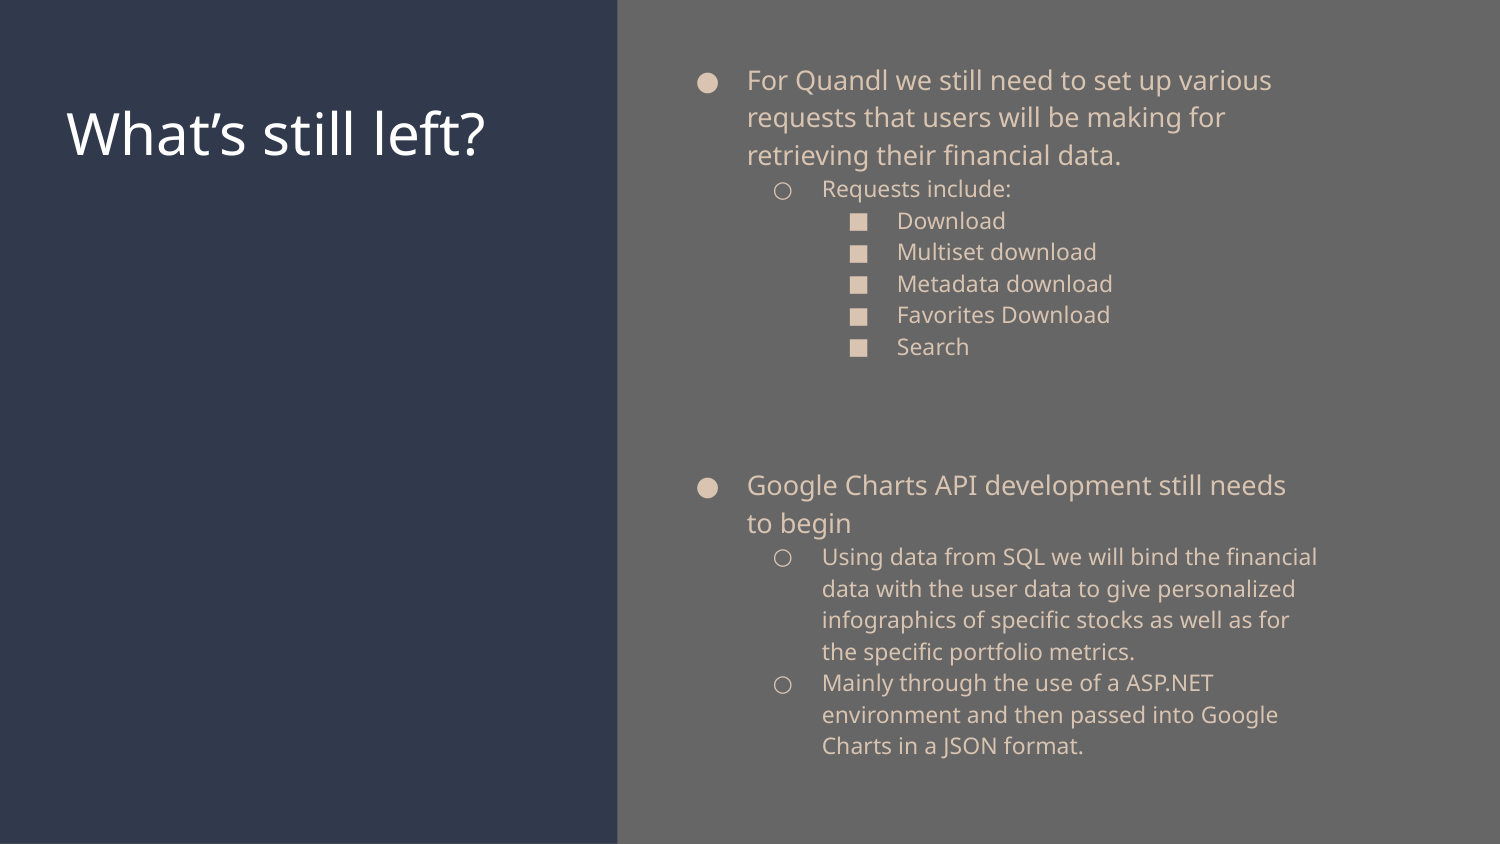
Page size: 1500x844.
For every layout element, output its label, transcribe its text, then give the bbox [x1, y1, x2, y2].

list For Quandl we still need to set up various requests that users will be making for retrieving their financial data. Requests include: Download Multiset download Metadata download Favorites Download Search Google Charts API development still needs to begin Using data from SQL we will bind the financial data with the user data to give personalized infographics of specific stocks as well as for the specific portfolio metrics. Mainly through the use of a ASP.NET environment and then passed into Google Charts in a JSON format. [656, 43, 1334, 421]
title What’s still left? [51, 82, 565, 383]
